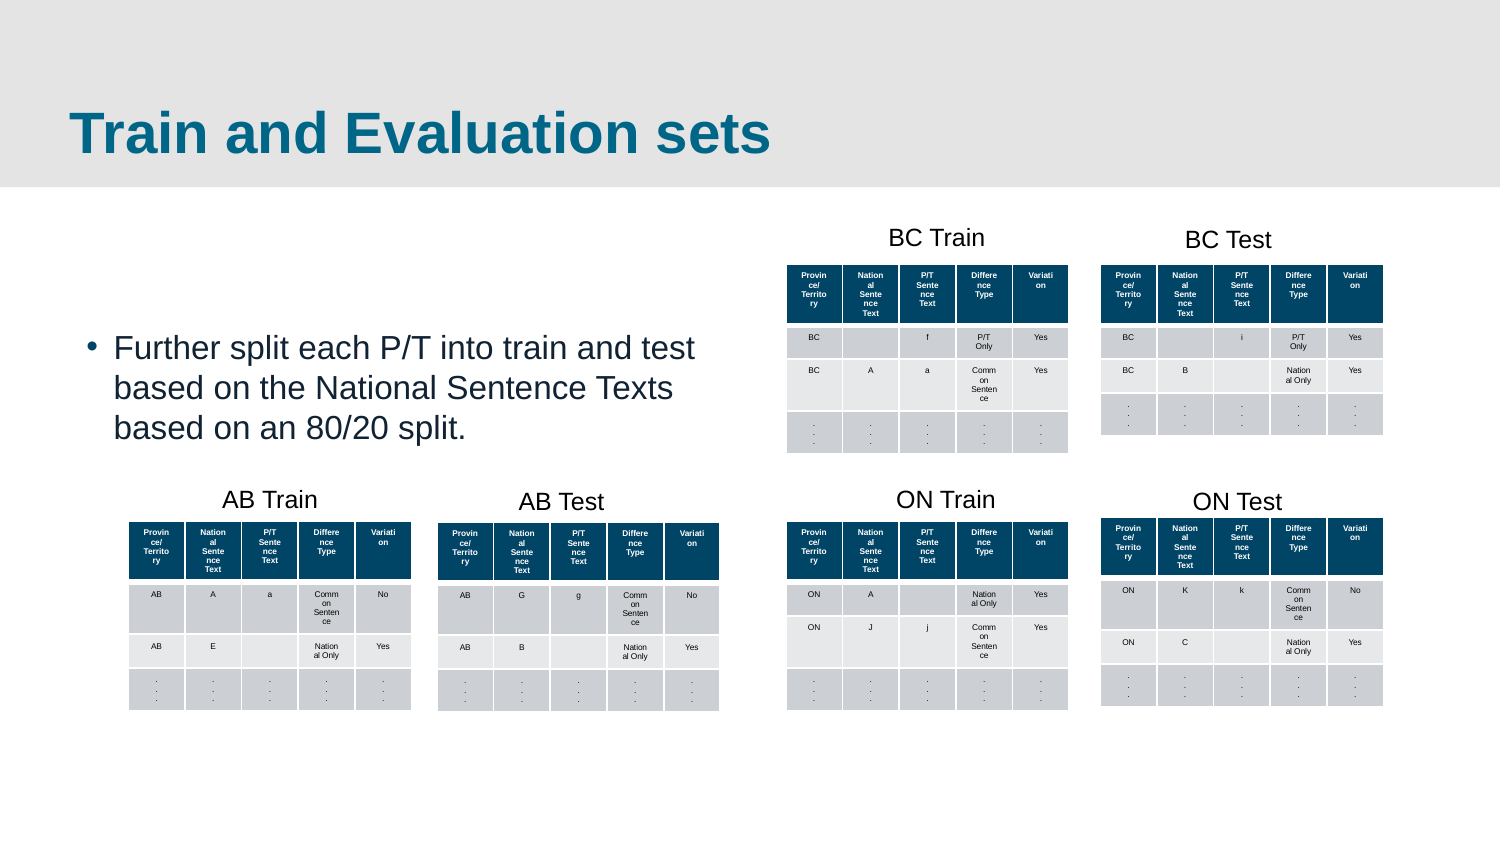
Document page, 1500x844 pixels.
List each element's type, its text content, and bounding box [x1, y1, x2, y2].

table_cell K [1158, 581, 1213, 629]
table_cell . . . [438, 670, 493, 711]
table_header Difference Type [957, 265, 1012, 323]
table_cell ON [1101, 581, 1156, 629]
table_cell . . . [665, 670, 719, 711]
table_cell Yes [1013, 360, 1068, 410]
table_cell National Only [1271, 631, 1326, 663]
table_cell . . . [1328, 394, 1383, 435]
table_cell k [1214, 581, 1269, 629]
table_header Variation [1328, 523, 1383, 575]
text_box BC Train [757, 214, 1117, 260]
table_cell [1158, 328, 1213, 358]
table_cell C [1158, 631, 1213, 663]
table_cell . . . [242, 669, 297, 710]
table_cell . . . [957, 412, 1012, 453]
title Train and Evaluation sets [69, 42, 1413, 166]
table_header Difference Type [957, 522, 1012, 579]
table_header Province/Territory [1101, 265, 1156, 323]
text_box BC Test [1048, 216, 1409, 262]
table_cell . . . [957, 669, 1012, 710]
table_cell Yes [665, 636, 719, 668]
table_cell . . . [787, 669, 842, 710]
table_cell [1214, 360, 1269, 392]
table_header Difference Type [1271, 523, 1326, 575]
table_cell . . . [843, 412, 898, 453]
table_header P/T Sentence Text [900, 265, 955, 323]
table_cell [551, 636, 606, 668]
table_header National Sentence Text [494, 524, 549, 580]
table_cell . . . [1013, 669, 1068, 710]
table_cell A [843, 585, 898, 615]
table_header P/T Sentence Text [1214, 265, 1269, 323]
table_cell [900, 585, 955, 615]
table_cell j [900, 617, 955, 667]
table_cell . . . [900, 669, 955, 710]
table_cell . . . [299, 669, 354, 710]
table_cell AB [129, 635, 184, 667]
table_cell National Only [608, 636, 663, 668]
table_header Difference Type [1271, 265, 1326, 323]
table_header Variation [1328, 265, 1383, 323]
table_cell . . . [1158, 394, 1213, 435]
table_cell . . . [1101, 394, 1156, 435]
table_header Difference Type [608, 524, 663, 580]
table_cell [843, 328, 898, 358]
table_header National Sentence Text [843, 265, 898, 323]
table_cell Yes [1328, 360, 1383, 392]
table_cell B [1158, 360, 1213, 392]
table_cell . . . [186, 669, 241, 710]
table_header Variation [356, 522, 411, 579]
table_cell Common Sentence [957, 617, 1012, 667]
table_cell Common Sentence [299, 585, 354, 633]
table_cell . . . [1013, 412, 1068, 453]
table_header Province/Territory [1101, 523, 1156, 575]
table_cell BC [1101, 328, 1156, 358]
table_header Province/Territory [129, 522, 184, 579]
list Further split each P/T into train and test based on the National Sentence Texts based on an 80/20 split. [55, 216, 772, 438]
table_header National Sentence Text [186, 522, 241, 579]
table_header National Sentence Text [1158, 523, 1213, 575]
table_cell . . . [1271, 394, 1326, 435]
table_cell . . . [494, 670, 549, 711]
table_header National Sentence Text [843, 522, 898, 579]
table_cell . . . [356, 669, 411, 710]
table_header Province/Territory [787, 265, 842, 323]
table_cell Yes [1013, 328, 1068, 358]
table_cell G [494, 586, 549, 634]
table_cell ON [787, 617, 842, 667]
table_cell P/T Only [1271, 328, 1326, 358]
table_cell Yes [1013, 617, 1068, 667]
table_cell Yes [1328, 631, 1383, 663]
table_header Province/Territory [438, 524, 493, 580]
table_cell . . . [787, 412, 842, 453]
table_cell . . . [608, 670, 663, 711]
table_cell A [843, 360, 898, 410]
table_cell . . . [1214, 665, 1269, 706]
table_cell . . . [900, 412, 955, 453]
table_cell i [1214, 328, 1269, 358]
table_cell [1214, 631, 1269, 663]
table_cell AB [438, 586, 493, 634]
table_header Province/Territory [787, 522, 842, 579]
table_cell . . . [129, 669, 184, 710]
table_cell a [242, 585, 297, 633]
table_cell BC [787, 328, 842, 358]
table_cell National Only [299, 635, 354, 667]
table_cell Common Sentence [608, 586, 663, 634]
text_box ON Train [766, 475, 1126, 521]
table_cell No [356, 585, 411, 633]
table_cell Common Sentence [1271, 581, 1326, 629]
table_cell No [1328, 581, 1383, 629]
table_cell . . . [1328, 665, 1383, 706]
table_cell AB [129, 585, 184, 633]
table_cell [242, 635, 297, 667]
table_header Variation [665, 524, 719, 580]
table_header P/T Sentence Text [551, 524, 606, 580]
text_box ON Test [1057, 478, 1418, 523]
table_cell ON [787, 585, 842, 615]
table_cell Yes [1328, 328, 1383, 358]
table_cell No [665, 586, 719, 634]
table_header Variation [1013, 265, 1068, 323]
table_cell a [900, 360, 955, 410]
table_cell . . . [551, 670, 606, 711]
text_box AB Train [90, 476, 450, 521]
table_cell P/T Only [957, 328, 1012, 358]
table_cell E [186, 635, 241, 667]
table_cell National Only [1271, 360, 1326, 392]
table_cell g [551, 586, 606, 634]
table_cell J [843, 617, 898, 667]
table_header Variation [1013, 522, 1068, 579]
table_header Difference Type [299, 522, 354, 579]
table_cell . . . [1271, 665, 1326, 706]
table_cell . . . [843, 669, 898, 710]
table_cell . . . [1214, 394, 1269, 435]
table_header P/T Sentence Text [1214, 523, 1269, 575]
table_cell Yes [1013, 585, 1068, 615]
table_cell A [186, 585, 241, 633]
table_cell B [494, 636, 549, 668]
table_cell Yes [356, 635, 411, 667]
text_box AB Test [381, 478, 742, 524]
table_cell . . . [1101, 665, 1156, 706]
table_cell Common Sentence [957, 360, 1012, 410]
table_header National Sentence Text [1158, 265, 1213, 323]
table_header P/T Sentence Text [242, 522, 297, 579]
table_cell BC [1101, 360, 1156, 392]
table_header P/T Sentence Text [900, 522, 955, 579]
table_cell AB [438, 636, 493, 668]
table_cell . . . [1158, 665, 1213, 706]
table_cell f [900, 328, 955, 358]
table_cell ON [1101, 631, 1156, 663]
table_cell National Only [957, 585, 1012, 615]
table_cell BC [787, 360, 842, 410]
